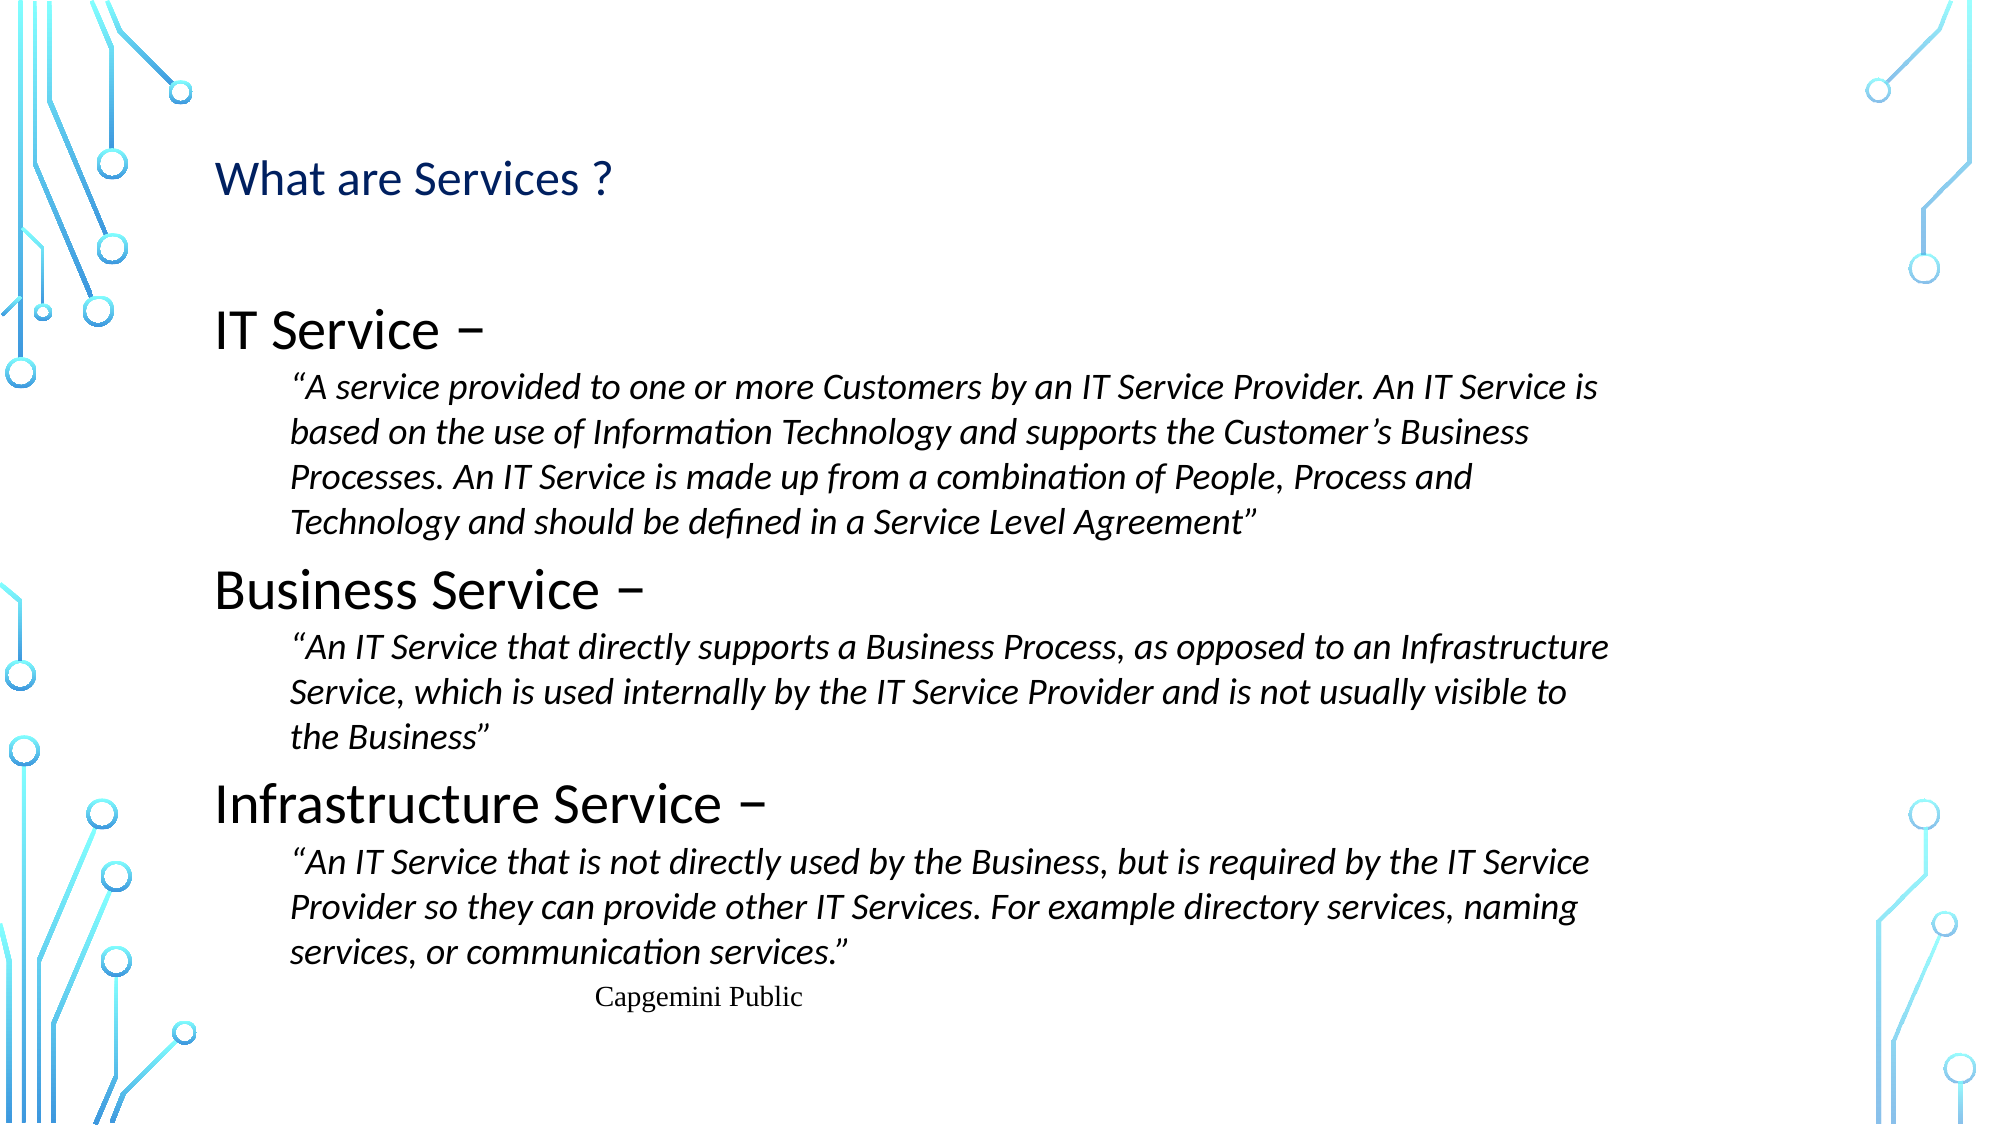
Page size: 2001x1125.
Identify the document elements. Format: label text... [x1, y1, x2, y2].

text_box IT Service – “A service provided to one or more Customers by an IT Service Provider. An IT Service is based on the use of Information Technology and supports the Customer’s Business Processes. An IT Service is made up from a combination of People, Process and Technology and should be defined in a Service Level Agreement” Business Service – “An IT Service that directly supports a Business Process, as opposed to an Infrastructure Service, which is used internally by the IT Service Provider and is not usually visible to the Business” Infrastructure Service – “An IT Service that is not directly used by the Business, but is required by the IT Service Provider so they can provide other IT Services. For example directory services, naming services, or communication services.” [200, 275, 1636, 980]
text_box What are Services ? [200, 137, 1200, 273]
footer Capgemini Public [187, 965, 1211, 1025]
